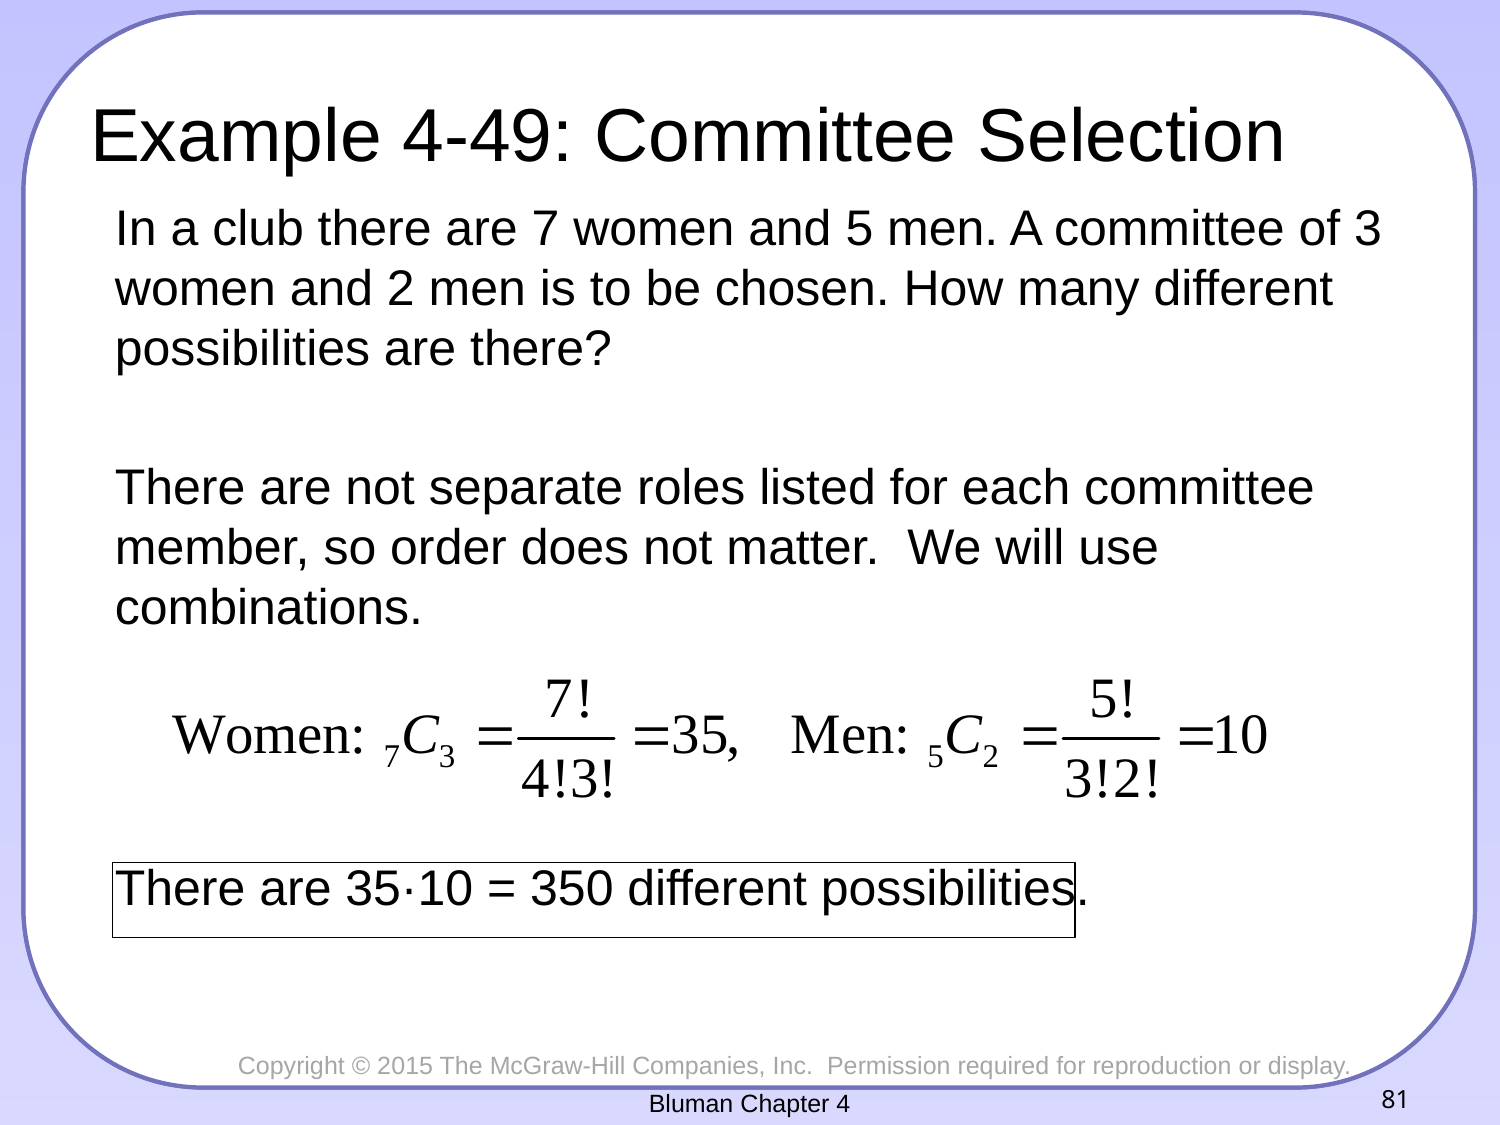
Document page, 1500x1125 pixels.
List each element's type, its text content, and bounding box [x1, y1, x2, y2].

footer Bluman Chapter 4 [512, 1049, 988, 1125]
title Example 4-49: Committee Selection [75, 75, 1425, 188]
list In a club there are 7 women and 5 men. A committee of 3 women and 2 men is to be chosen. How many different possibilities are there? There are not separate roles listed for each committee member, so order does not matter. We will use combinations. There are 35·10 = 350 different possibilities. [99, 187, 1413, 725]
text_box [162, 662, 1277, 811]
slide_number 81 [1074, 1049, 1426, 1125]
text_box [112, 862, 1075, 938]
